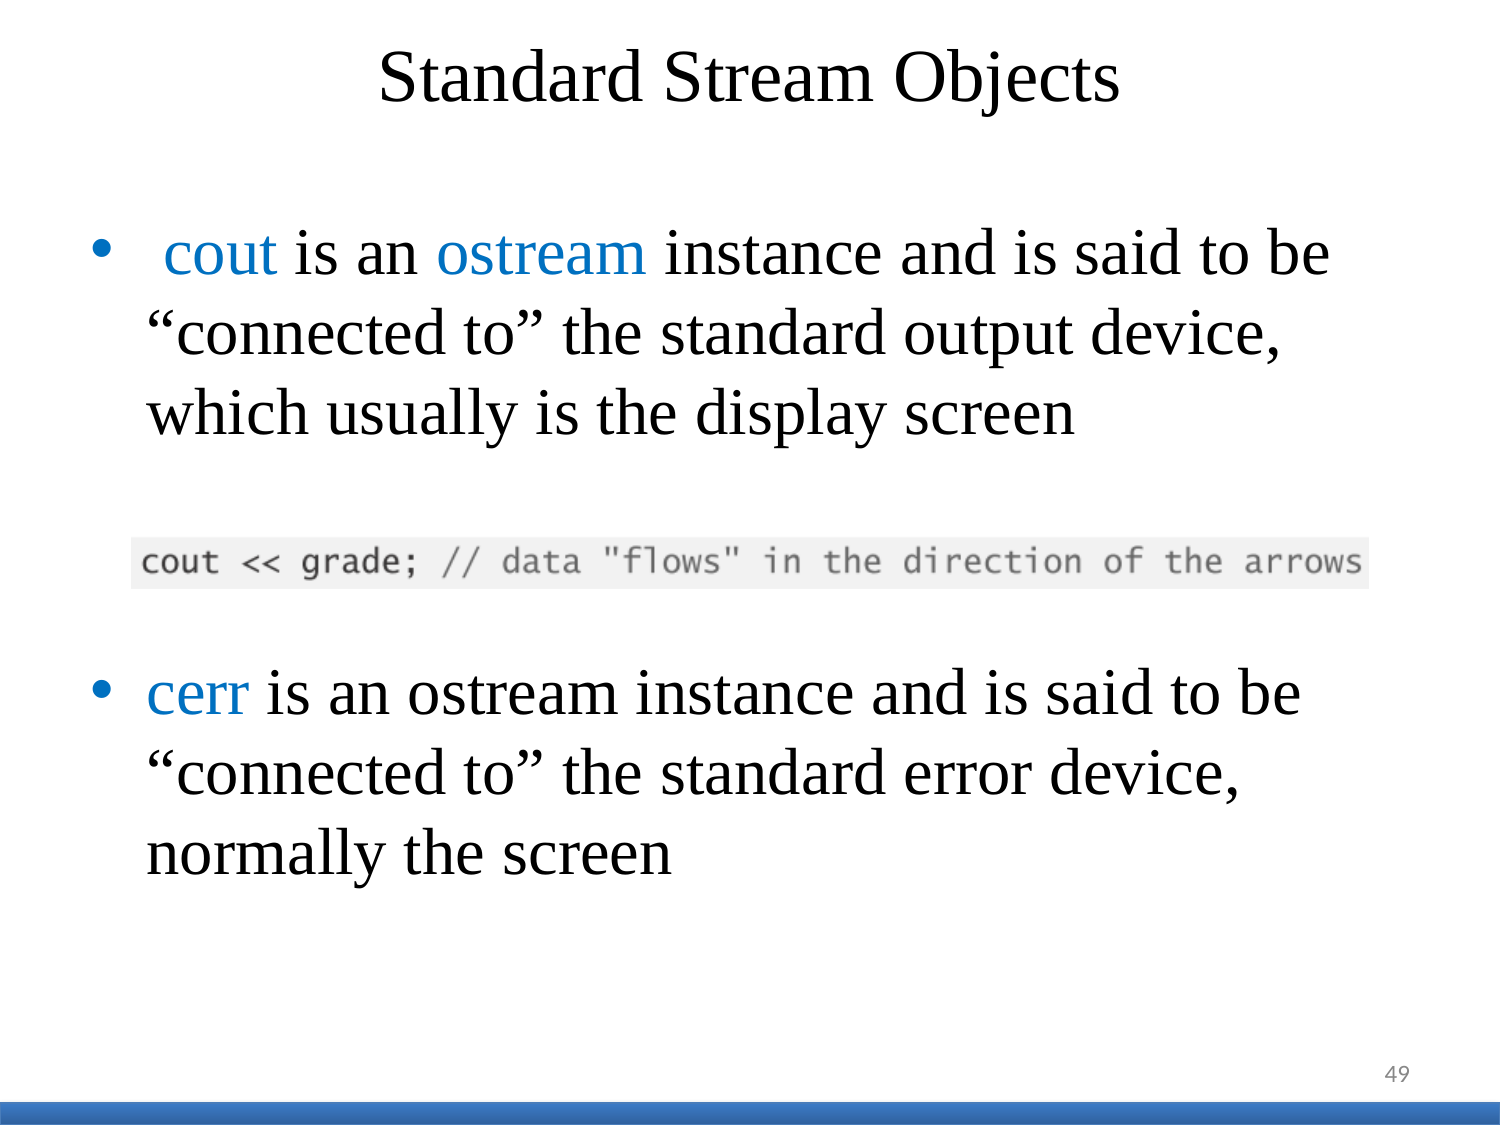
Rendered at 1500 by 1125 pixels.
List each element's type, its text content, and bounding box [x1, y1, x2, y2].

list cout is an ostream instance and is said to be “connected to” the standard output device, which usually is the display screen cerr is an ostream instance and is said to be “connected to” the standard error device, normally the screen [75, 200, 1425, 1005]
slide_number ‹#› [1074, 1042, 1425, 1101]
text_box [0, 1103, 1500, 1125]
title Standard Stream Objects [75, 9, 1425, 135]
picture [131, 536, 1369, 589]
